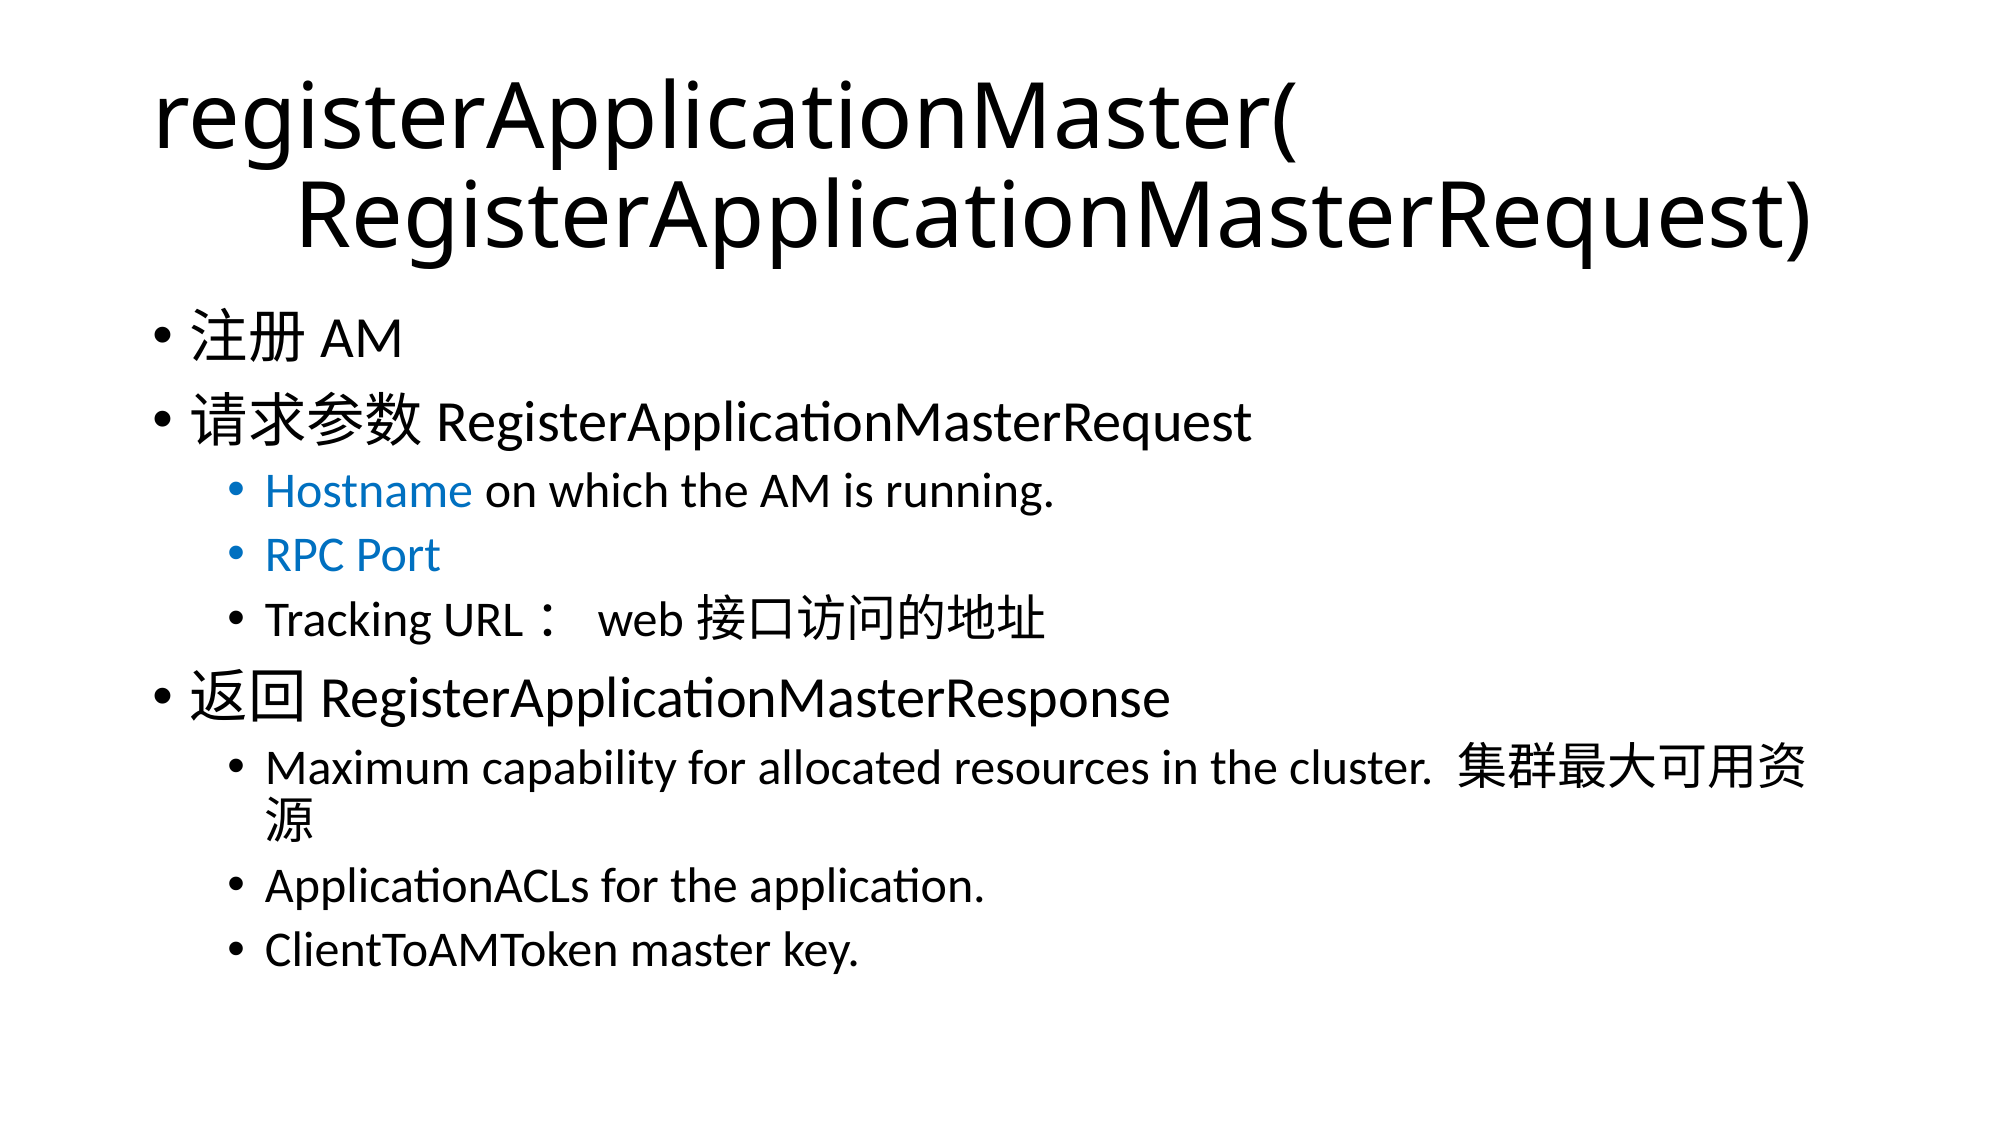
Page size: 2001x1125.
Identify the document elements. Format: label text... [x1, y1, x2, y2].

list 注册AM 请求参数RegisterApplicationMasterRequest Hostname on which the AM is running. RPC Port Tracking URL：web接口访问的地址 返回RegisterApplicationMasterResponse Maximum capability for allocated resources in the cluster. 集群最大可用资源 ApplicationACLs for the application. ClientToAMToken master key. [137, 299, 1863, 1014]
title registerApplicationMaster( RegisterApplicationMasterRequest) [137, 59, 1863, 278]
